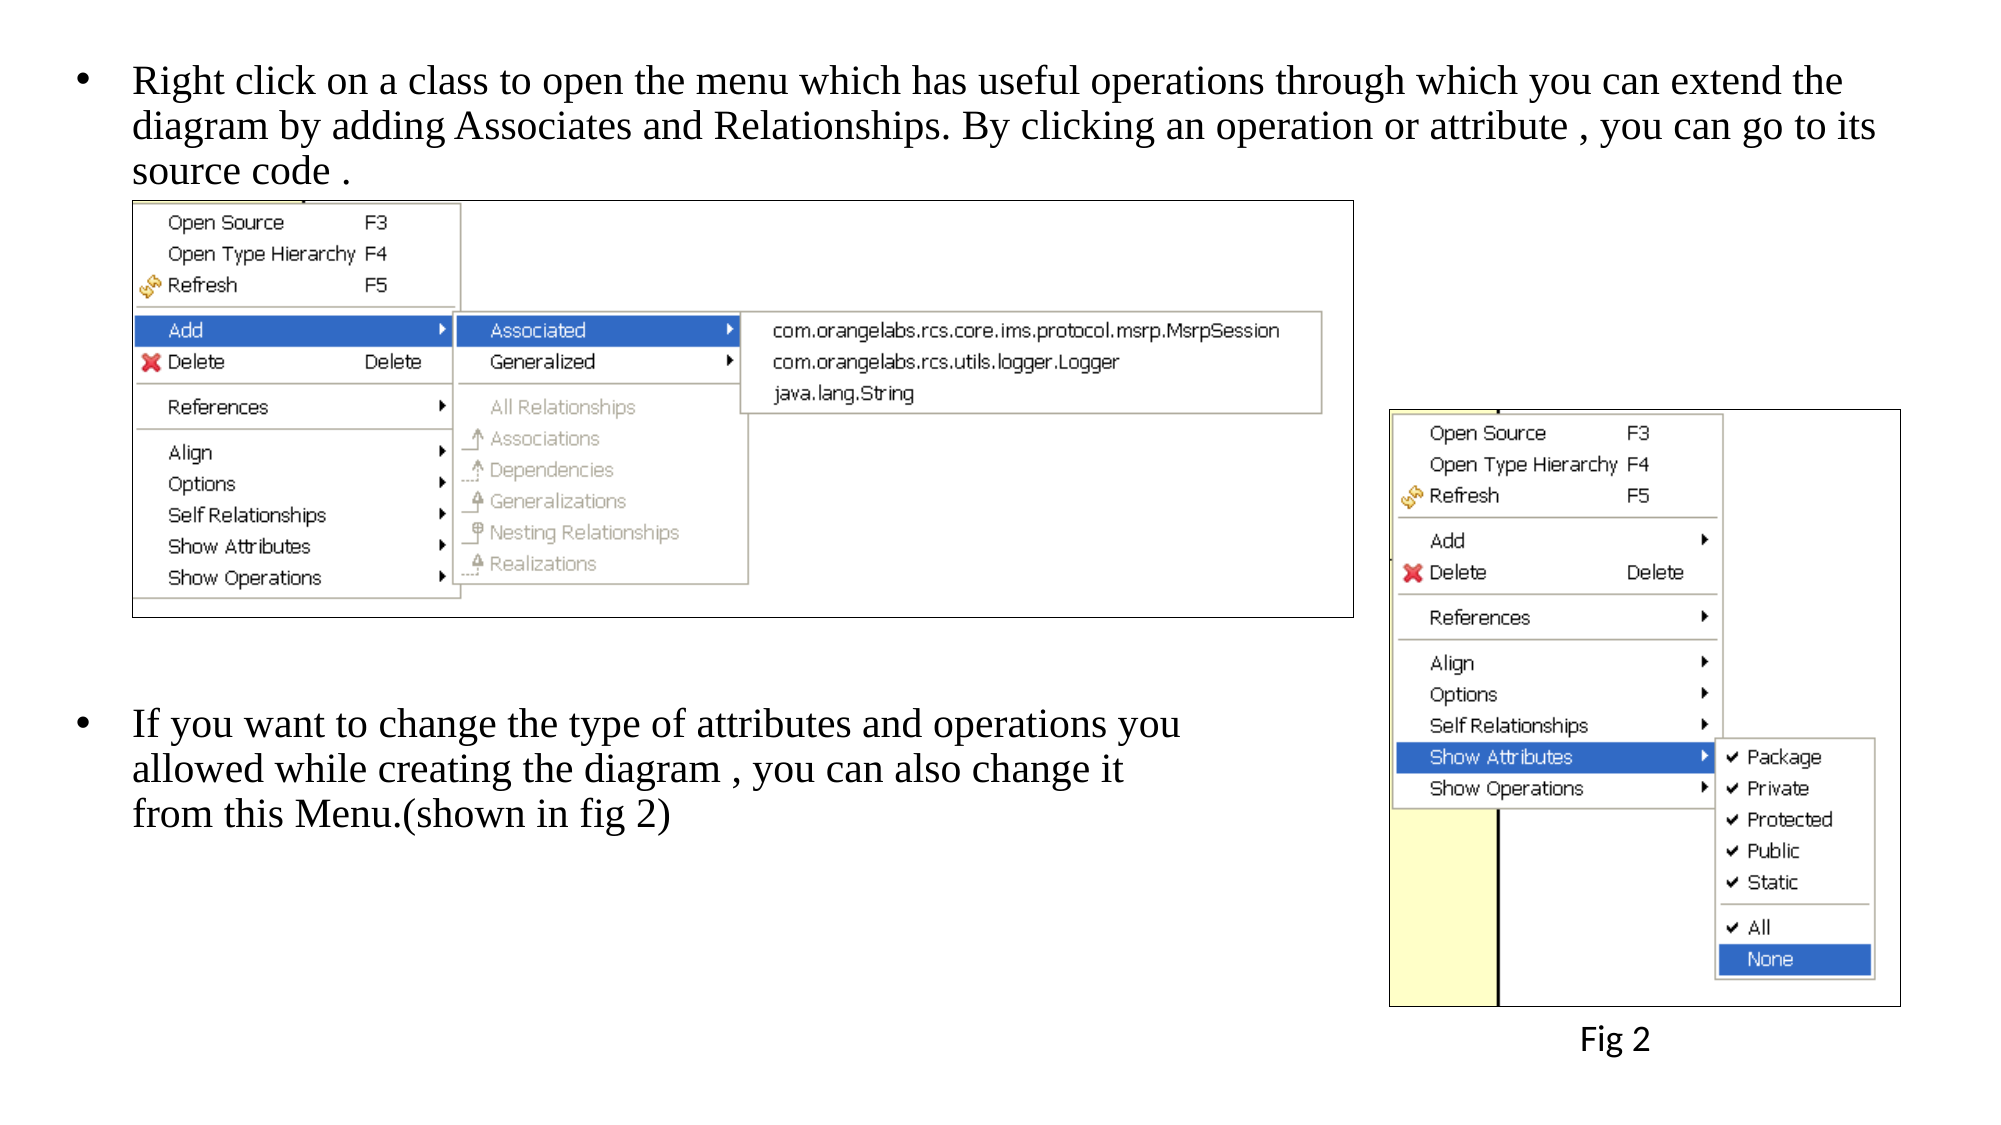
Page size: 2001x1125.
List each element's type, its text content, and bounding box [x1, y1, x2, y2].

text_box Fig 2 [1565, 1007, 1666, 1066]
subtitle If you want to change the type of attributes and operations you allowed while creating the diagram , you can also change it from this Menu.(shown in fig 2) [60, 694, 1221, 966]
title Right click on a class to open the menu which has useful operations through which you can extend the diagram by adding Associates and Relationships. By clicking an operation or attribute , you can go to its source code . [60, 54, 1937, 201]
picture [1389, 409, 1901, 1007]
picture [131, 200, 1354, 618]
